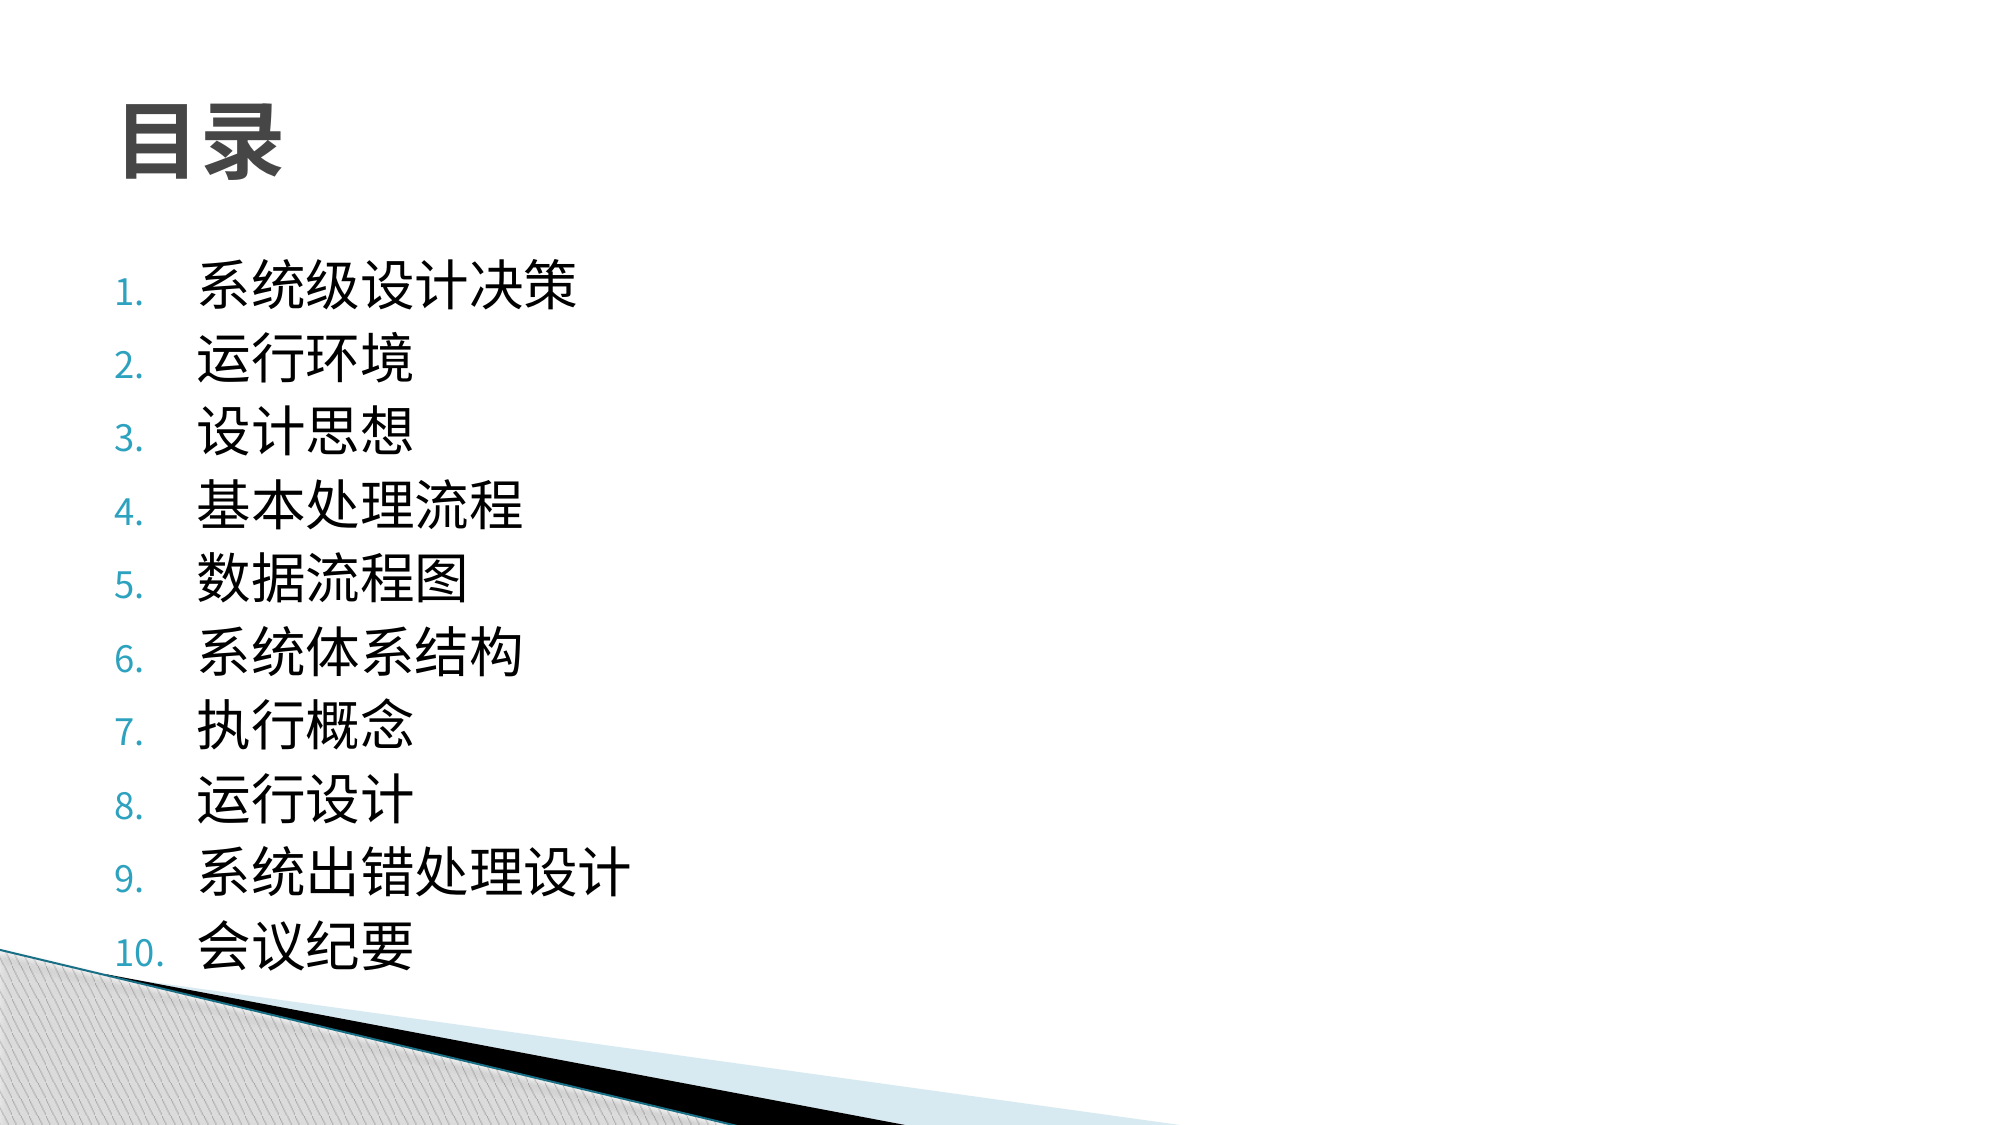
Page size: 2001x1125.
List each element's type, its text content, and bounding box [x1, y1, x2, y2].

title 目录 [99, 45, 1900, 233]
list 系统级设计决策 运行环境 设计思想 基本处理流程 数据流程图 系统体系结构 执行概念 运行设计 系统出错处理设计 会议纪要 [99, 243, 1900, 986]
